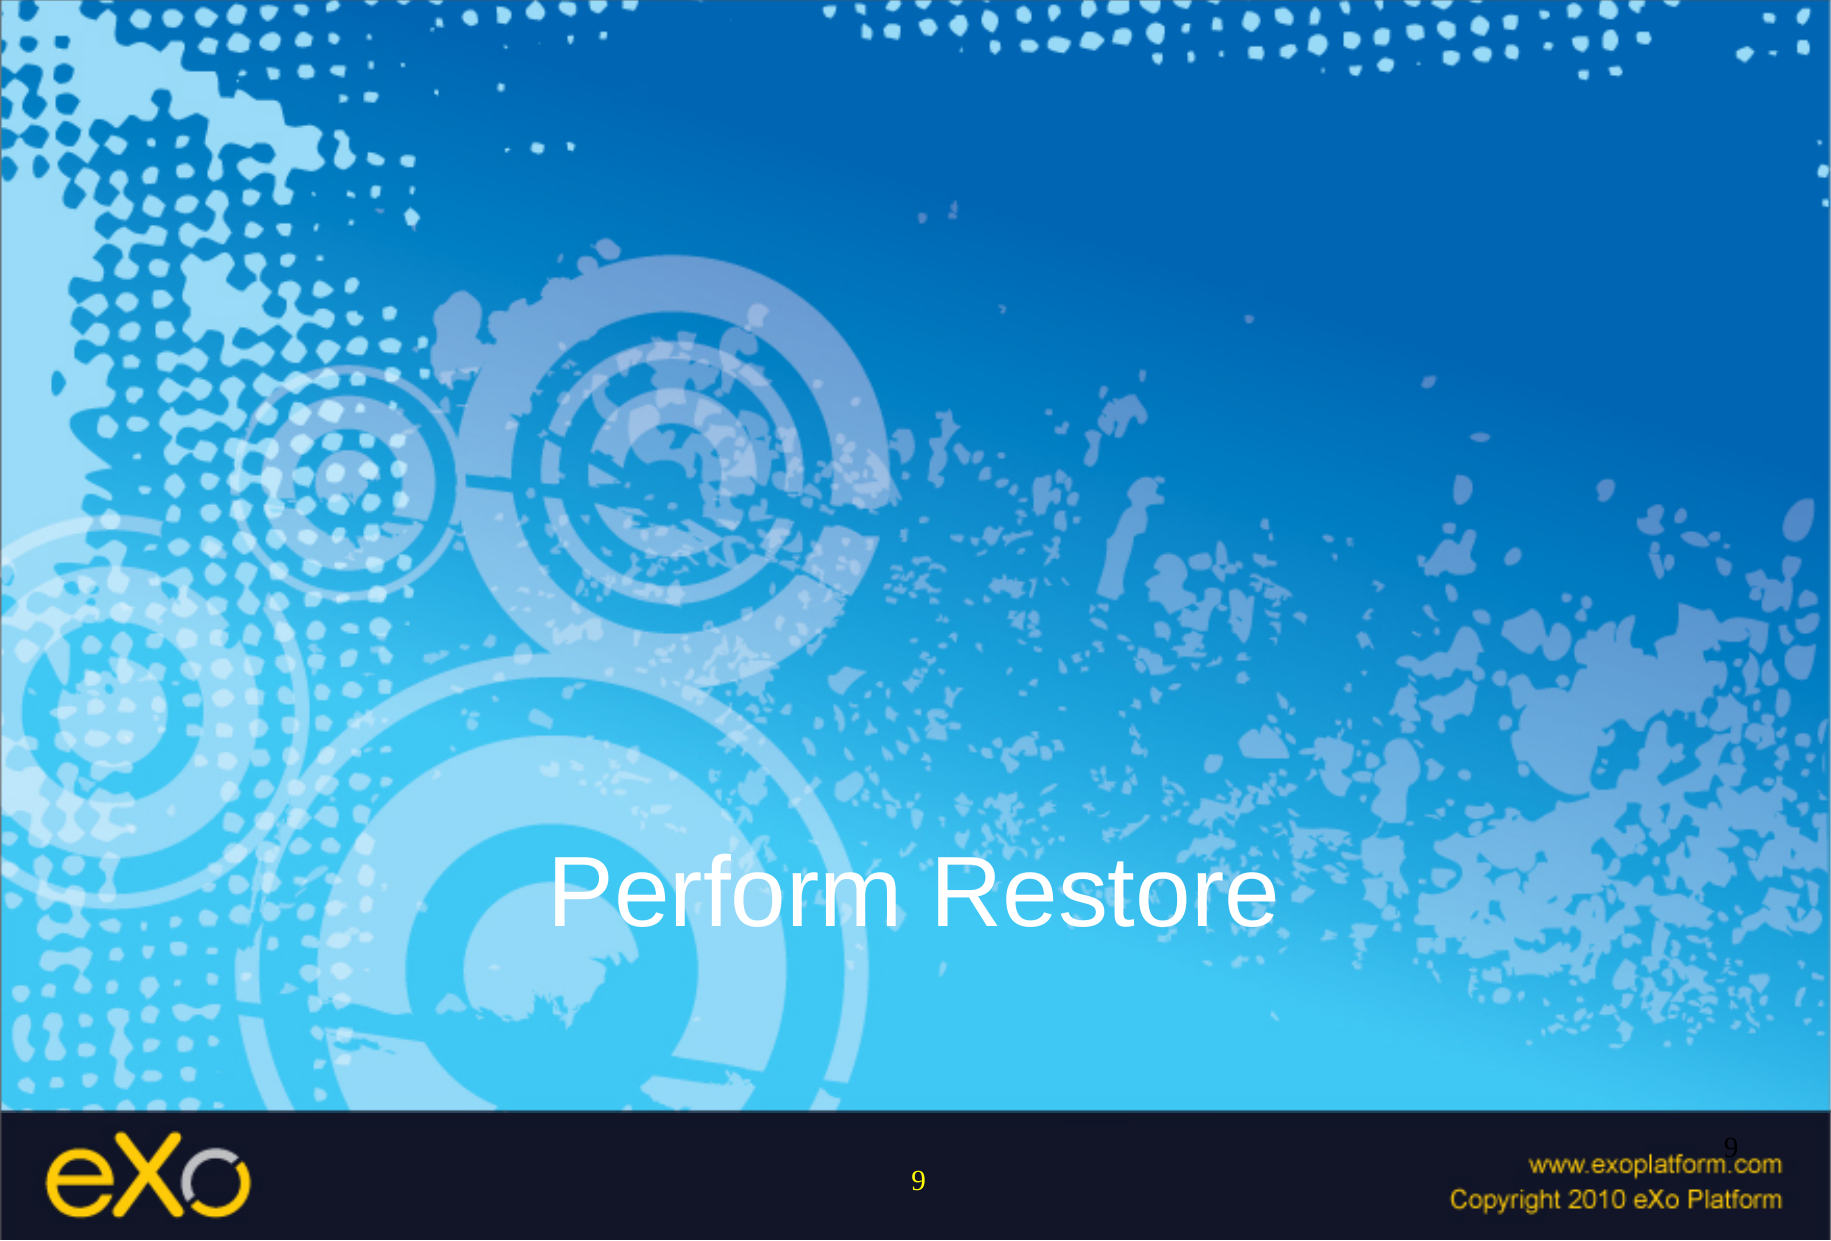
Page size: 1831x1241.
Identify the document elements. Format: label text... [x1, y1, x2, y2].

text_box 9 [1312, 1129, 1739, 1215]
picture [0, 0, 1831, 1240]
text_box Perform Restore [90, 769, 1738, 1015]
